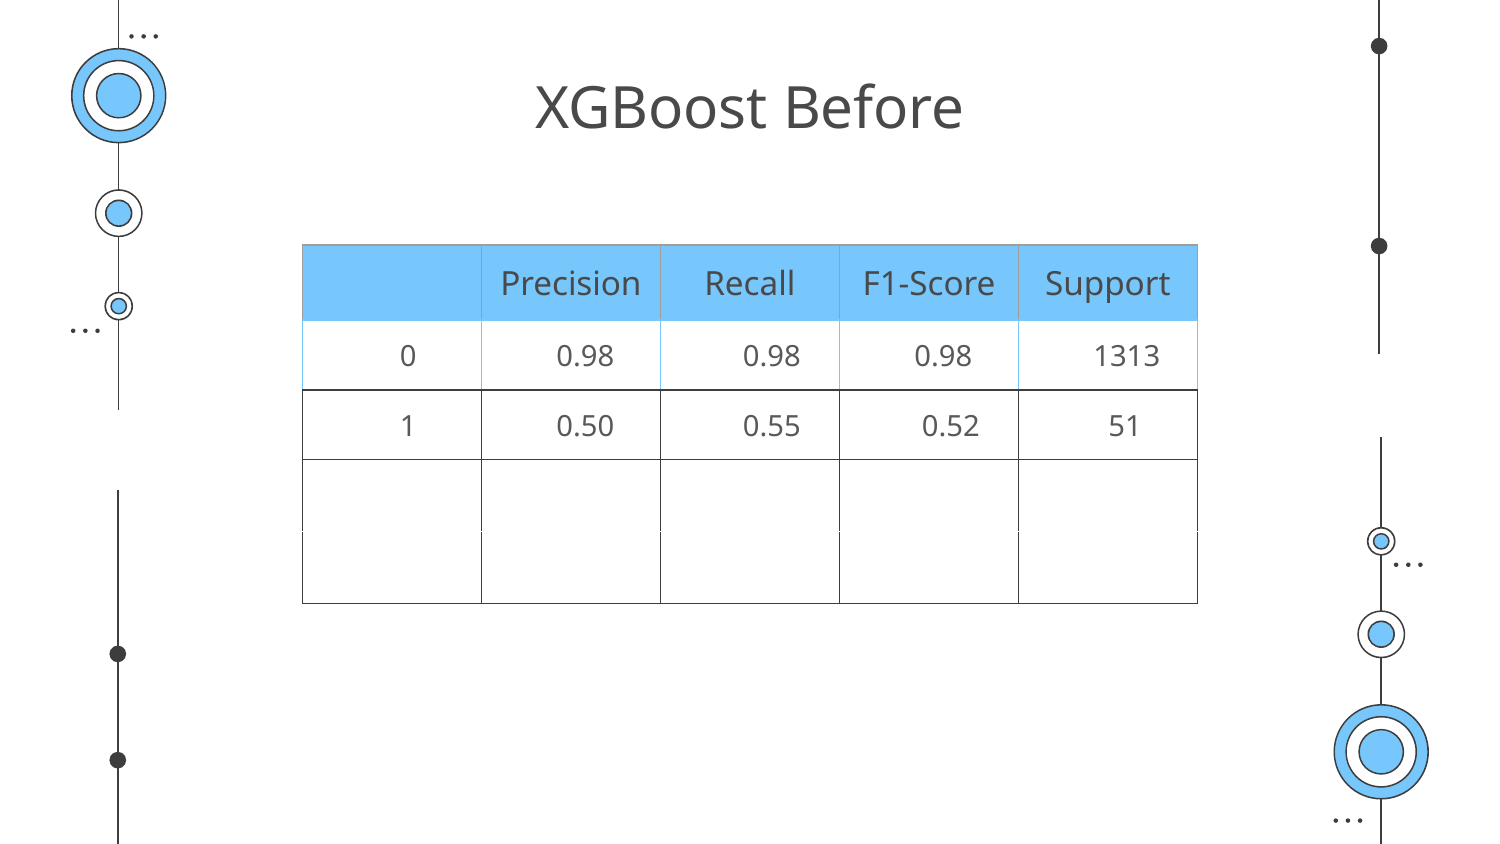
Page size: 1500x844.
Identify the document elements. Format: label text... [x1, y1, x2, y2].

table_cell 0.98 [661, 321, 839, 389]
table_header [303, 246, 481, 319]
table_cell [482, 460, 660, 531]
table_cell 1 [303, 391, 481, 459]
table_cell [661, 460, 839, 531]
table_cell [661, 532, 839, 603]
table_header Recall [661, 246, 839, 319]
table_cell [840, 460, 1018, 531]
table_cell 0.52 [840, 391, 1018, 459]
table_header Precision [482, 246, 660, 319]
table_cell 0.55 [661, 391, 839, 459]
table_cell 0.98 [840, 321, 1018, 389]
title XGBoost Before [299, 55, 1201, 150]
table_header Support [1019, 246, 1197, 319]
table_cell 1313 [1019, 321, 1197, 389]
table_cell [840, 532, 1018, 603]
table_cell [1019, 532, 1197, 603]
table_cell 0.50 [482, 391, 660, 459]
table_cell 0 [303, 321, 481, 389]
table_cell [1019, 460, 1197, 531]
table_cell 51 [1019, 391, 1197, 459]
table_cell [303, 460, 481, 531]
table_header F1-Score [840, 246, 1018, 319]
table_cell 0.98 [482, 321, 660, 389]
table_cell [303, 532, 481, 603]
table_cell [482, 532, 660, 603]
